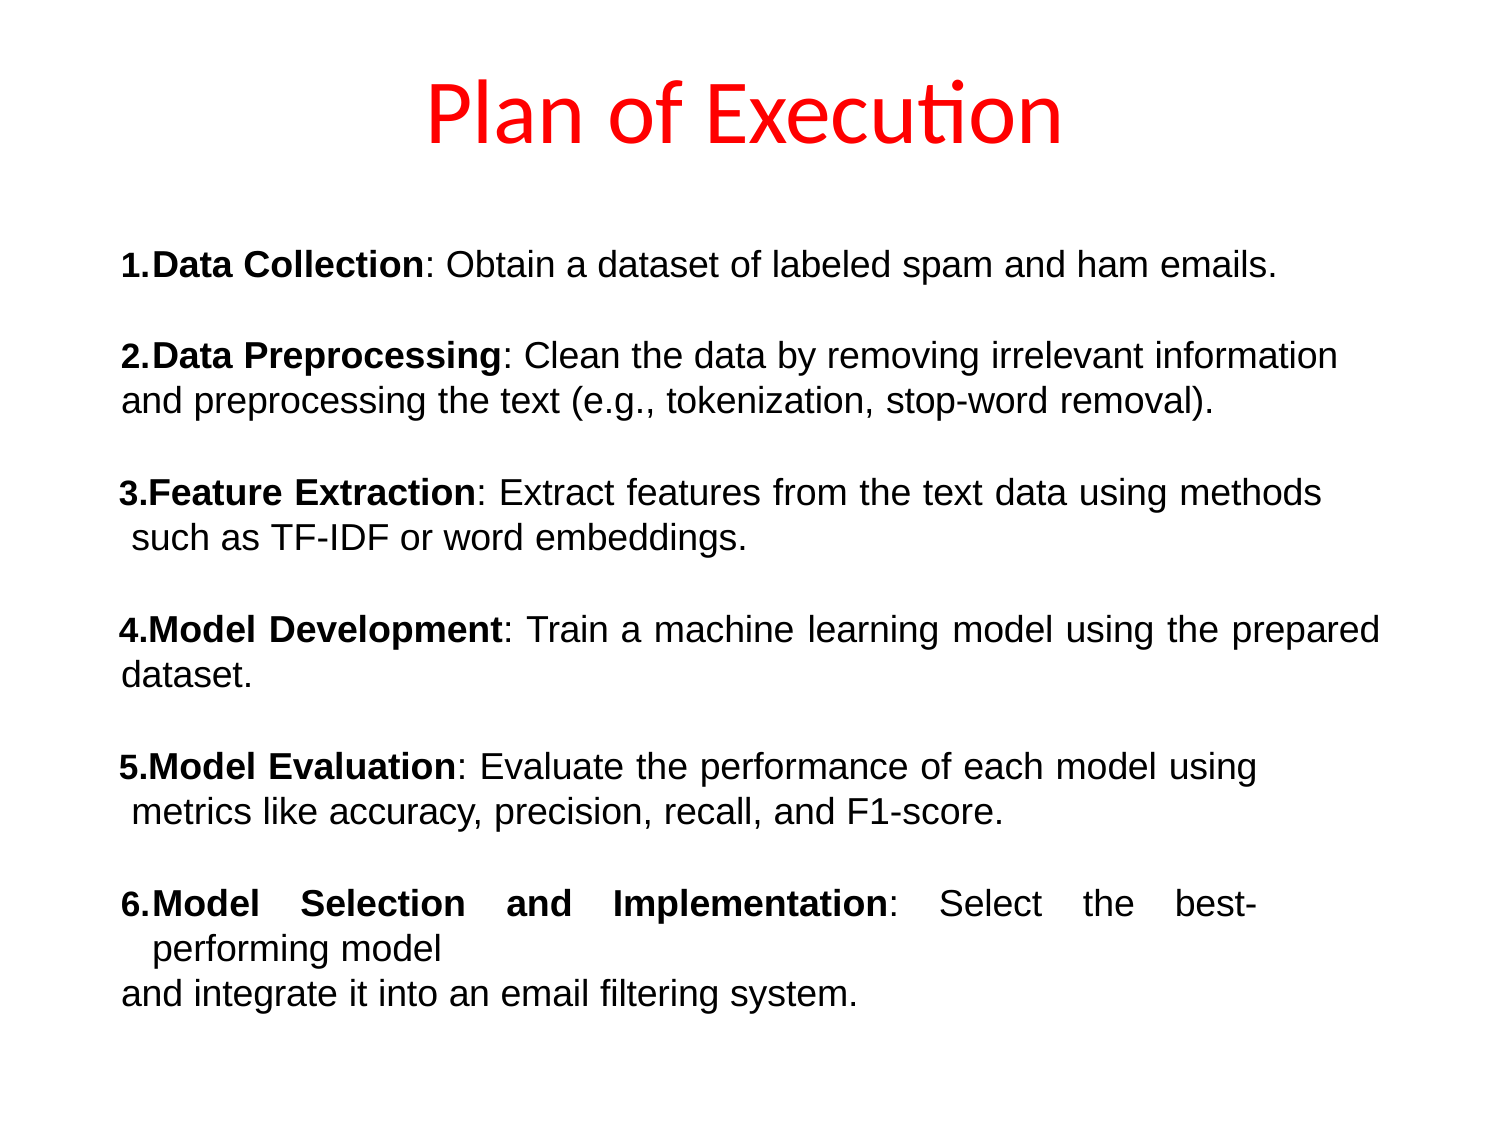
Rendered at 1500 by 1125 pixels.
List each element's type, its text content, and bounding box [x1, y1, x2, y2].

title Plan of Execution [423, 49, 1070, 237]
text_box Data Collection: Obtain a dataset of labeled spam and ham emails. Data Preprocessing: Clean the data by removing irrelevant information and preprocessing the text (e.g., tokenization, stop-word removal). Feature Extraction: Extract features from the text data using methods such as TF-IDF or word embeddings. Model Development: Train a machine learning model using the prepared dataset. Model Evaluation: Evaluate the performance of each model using metrics like accuracy, precision, recall, and F1-score. Model Selection and Implementation: Select the best-performing model and integrate it into an email filtering system. [118, 237, 1382, 1062]
